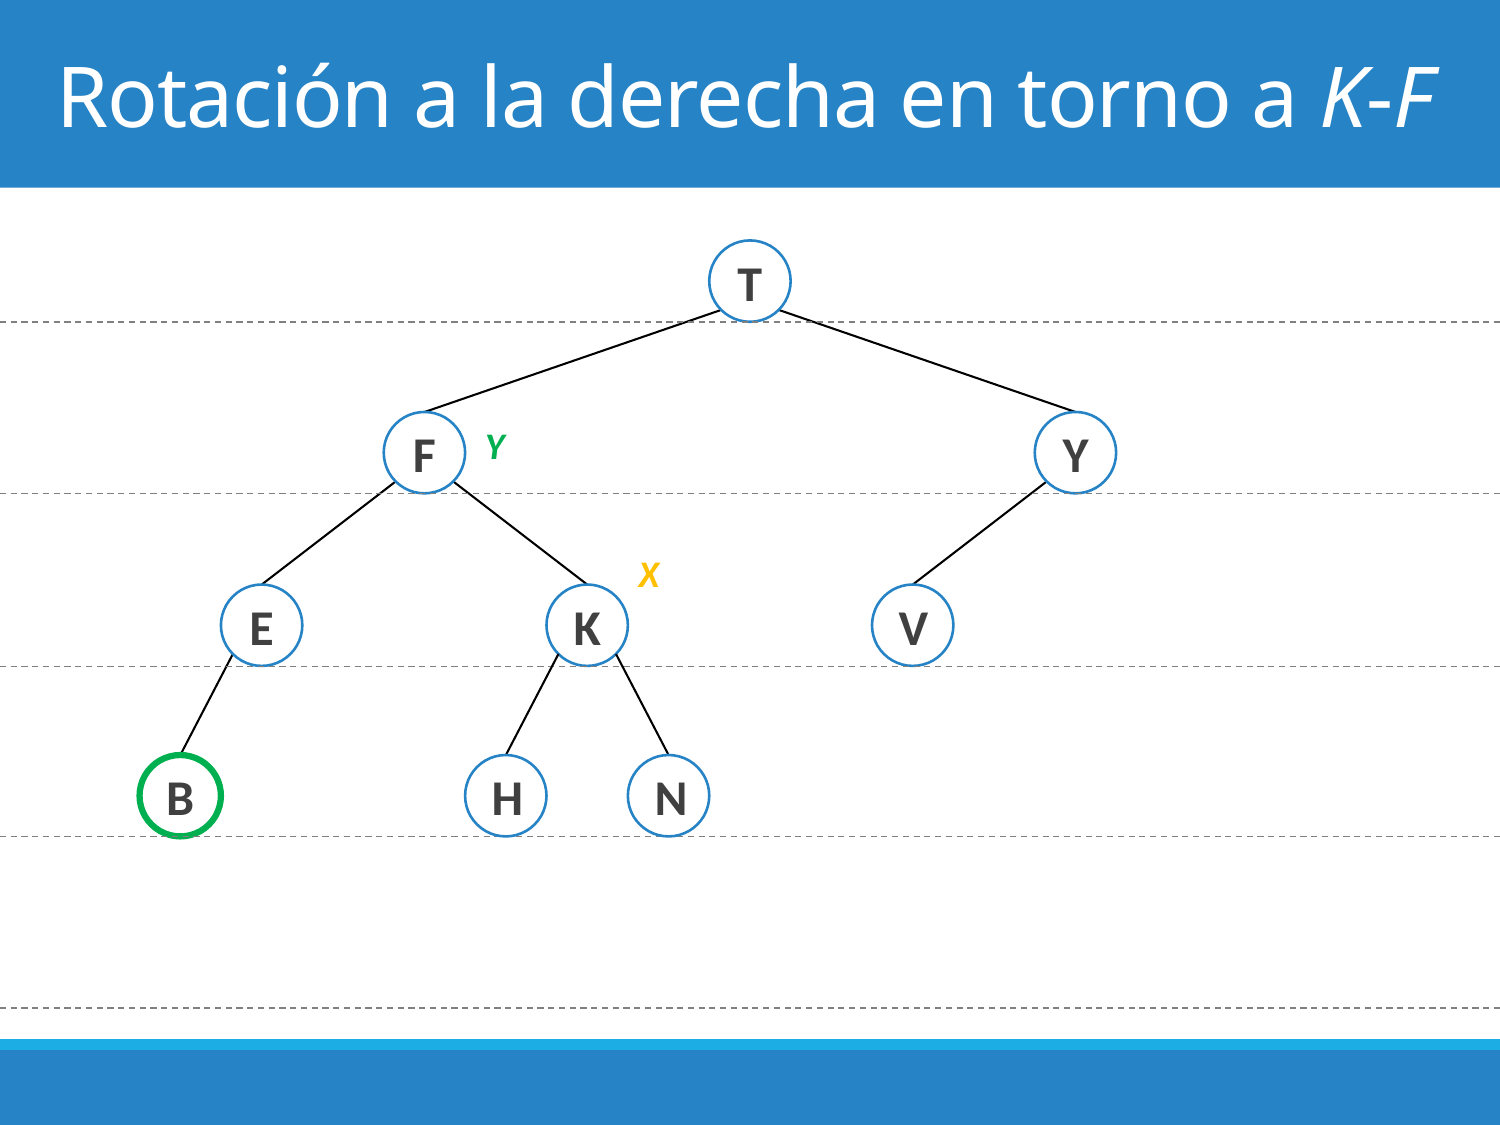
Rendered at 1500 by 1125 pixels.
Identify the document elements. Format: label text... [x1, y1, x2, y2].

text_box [778, 309, 1076, 318]
title Rotación a la derecha en torno a K-F [41, 0, 1459, 188]
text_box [423, 309, 722, 318]
text_box T [707, 239, 792, 318]
text_box E [219, 583, 304, 663]
text_box X [623, 542, 675, 603]
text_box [261, 480, 397, 489]
text_box N [626, 754, 711, 832]
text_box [912, 480, 1048, 489]
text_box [615, 653, 670, 756]
text_box B [138, 753, 223, 832]
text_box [505, 653, 559, 756]
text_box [261, 503, 397, 586]
text_box Y [470, 423, 520, 475]
text_box F [382, 410, 467, 489]
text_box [452, 480, 588, 489]
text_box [452, 503, 588, 586]
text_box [179, 653, 234, 663]
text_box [912, 503, 1048, 586]
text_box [778, 330, 1076, 413]
text_box V [870, 583, 955, 663]
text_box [179, 676, 234, 756]
text_box K [545, 584, 630, 663]
text_box H [463, 753, 548, 832]
text_box Y [1033, 411, 1118, 489]
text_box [423, 330, 722, 413]
